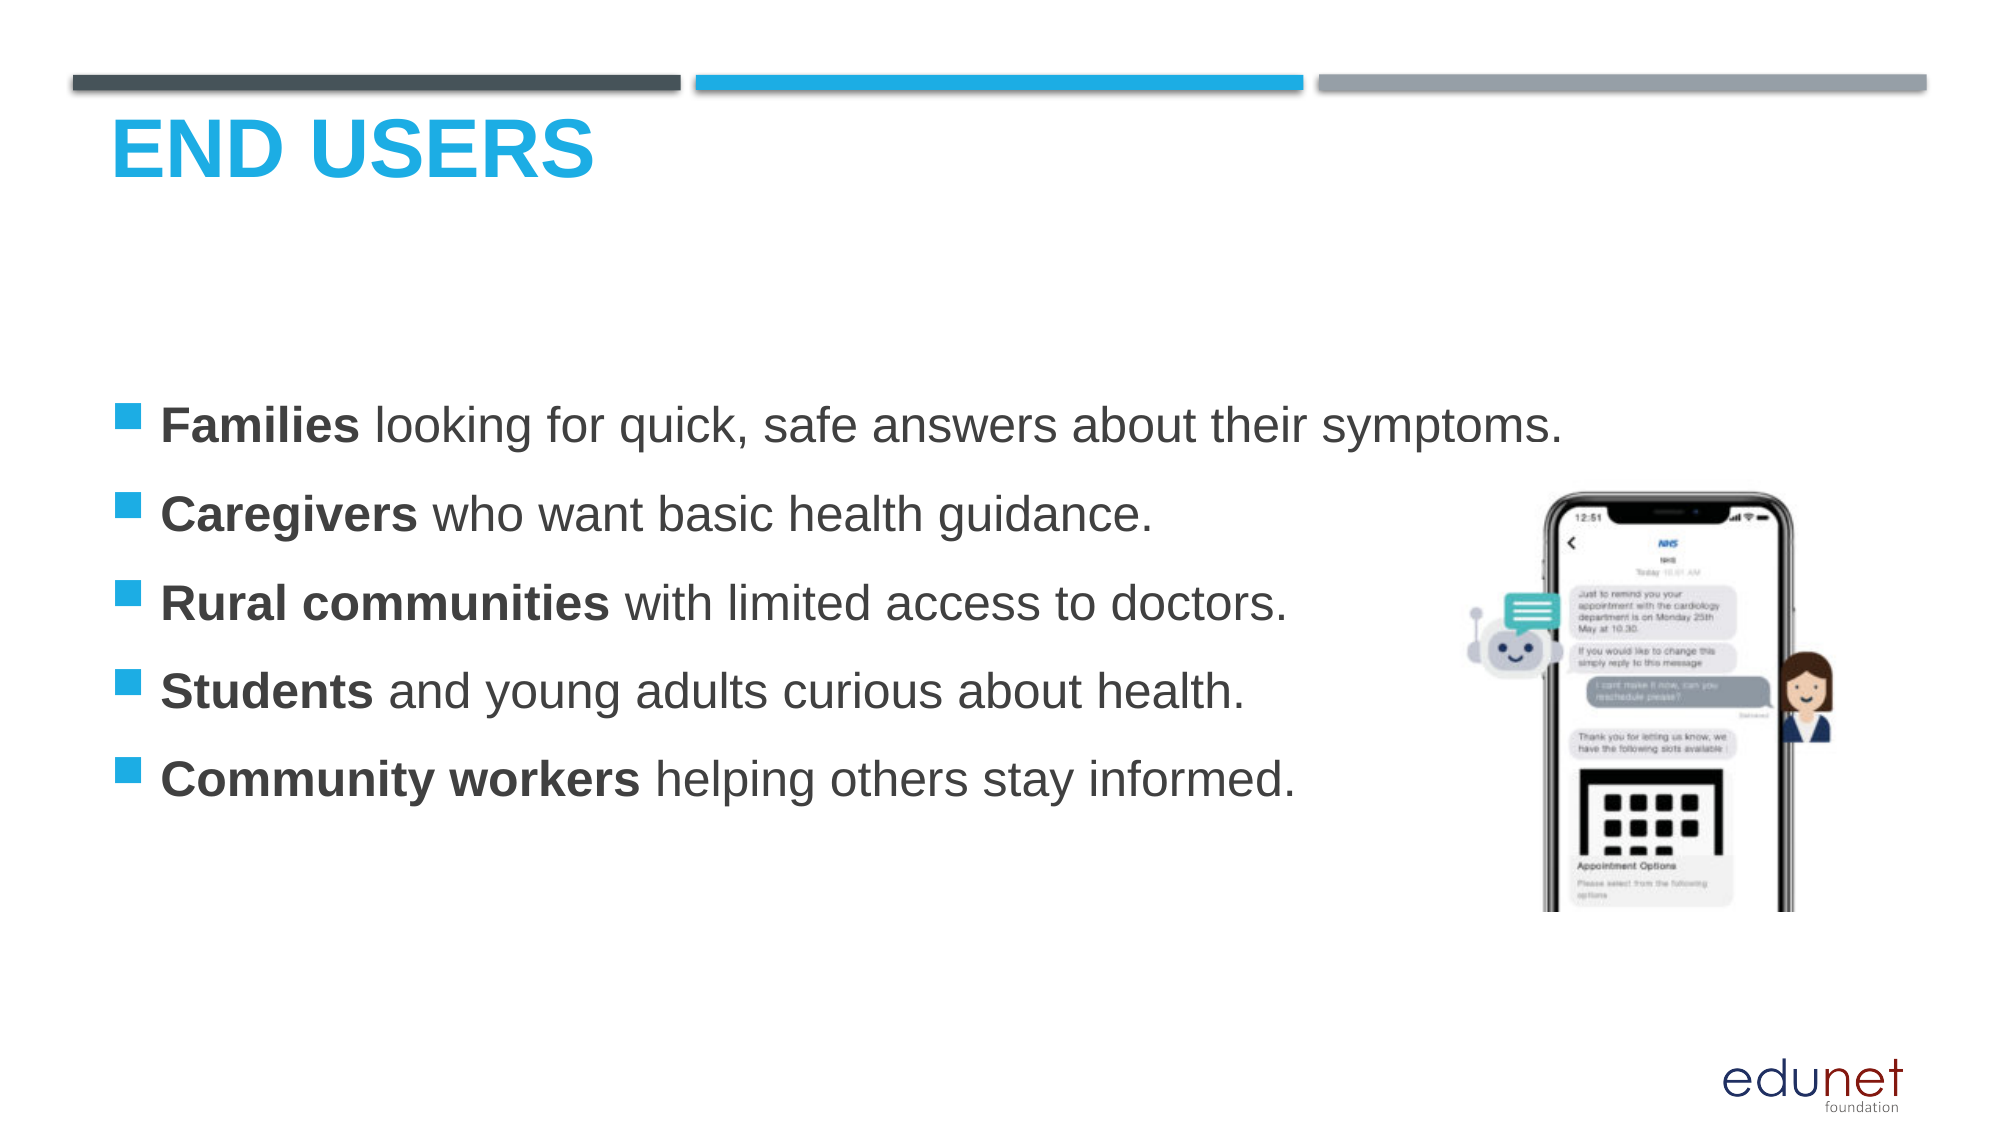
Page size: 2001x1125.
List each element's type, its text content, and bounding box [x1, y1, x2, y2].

list Families looking for quick, safe answers about their symptoms. Caregivers who want basic health guidance. Rural communities with limited access to doctors. Students and young adults curious about health. Community workers helping others stay informed. [95, 213, 1905, 981]
picture [1435, 442, 1906, 912]
picture [1719, 1056, 1905, 1116]
title End users [95, 115, 1905, 203]
